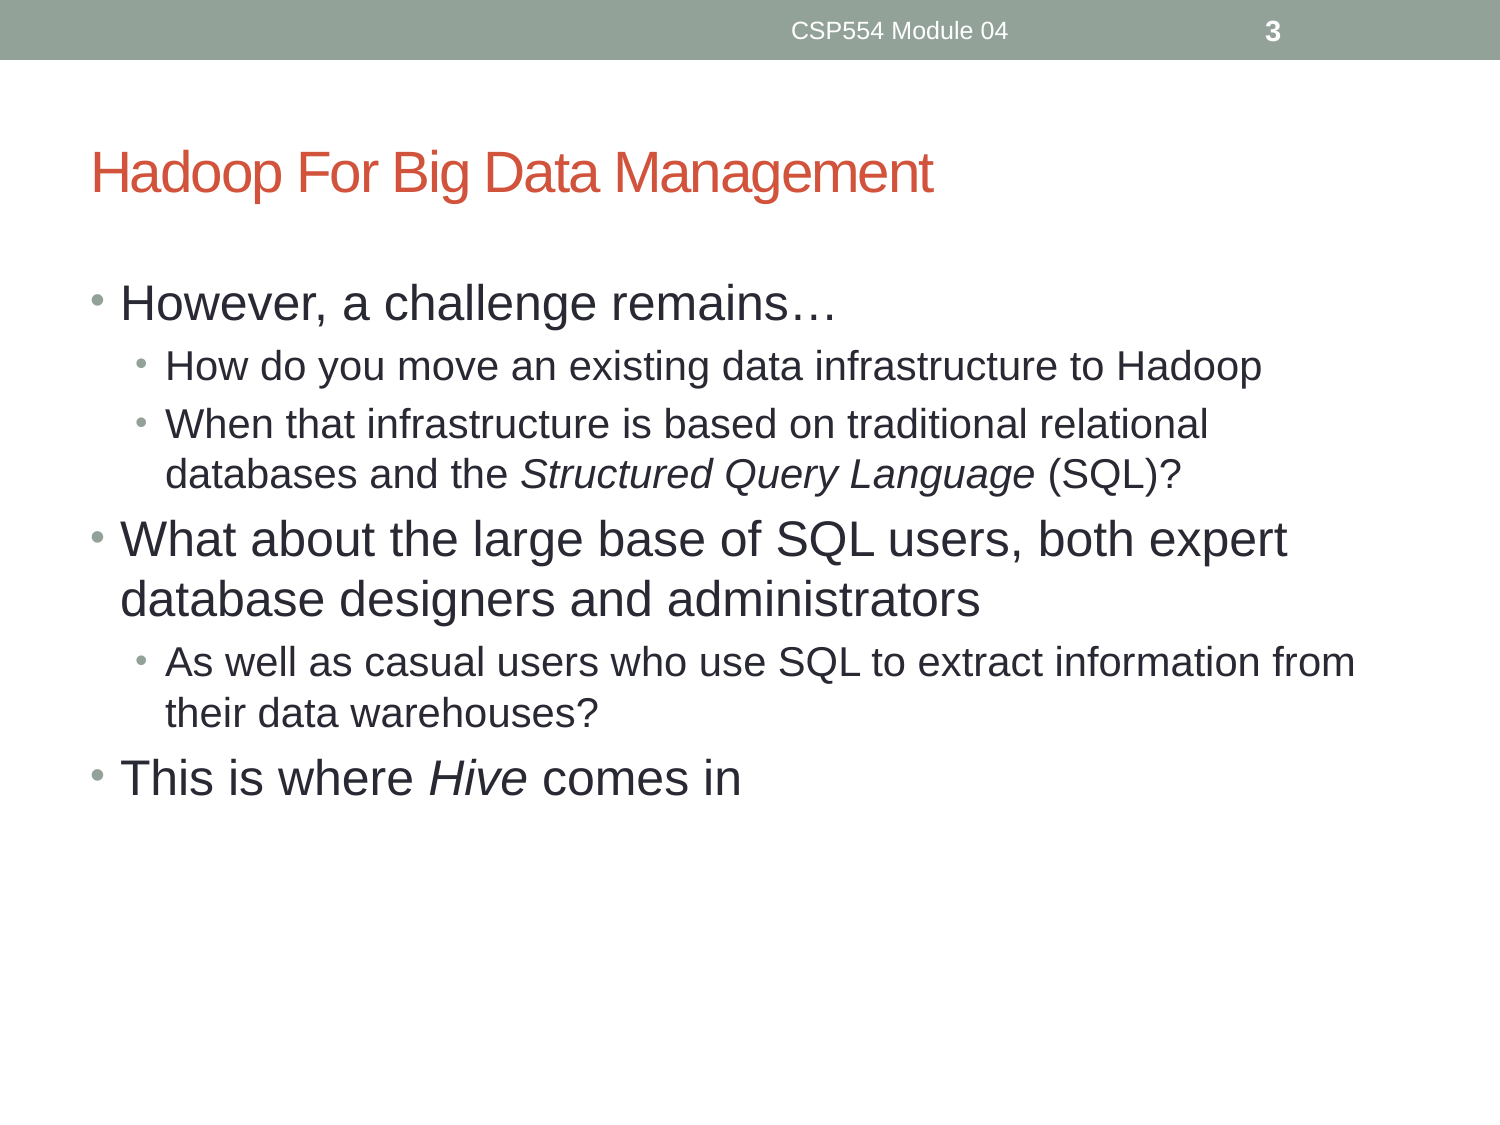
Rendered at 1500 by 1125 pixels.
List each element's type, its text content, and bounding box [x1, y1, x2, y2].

footer CSP554 Module 04 [562, 3, 1238, 57]
title Hadoop For Big Data Management [75, 87, 1425, 250]
slide_number 3 [1250, 3, 1425, 57]
list However, a challenge remains… How do you move an existing data infrastructure to Hadoop When that infrastructure is based on traditional relational databases and the Structured Query Language (SQL)? What about the large base of SQL users, both expert database designers and administrators As well as casual users who use SQL to extract information from their data warehouses? This is where Hive comes in [75, 262, 1425, 1063]
